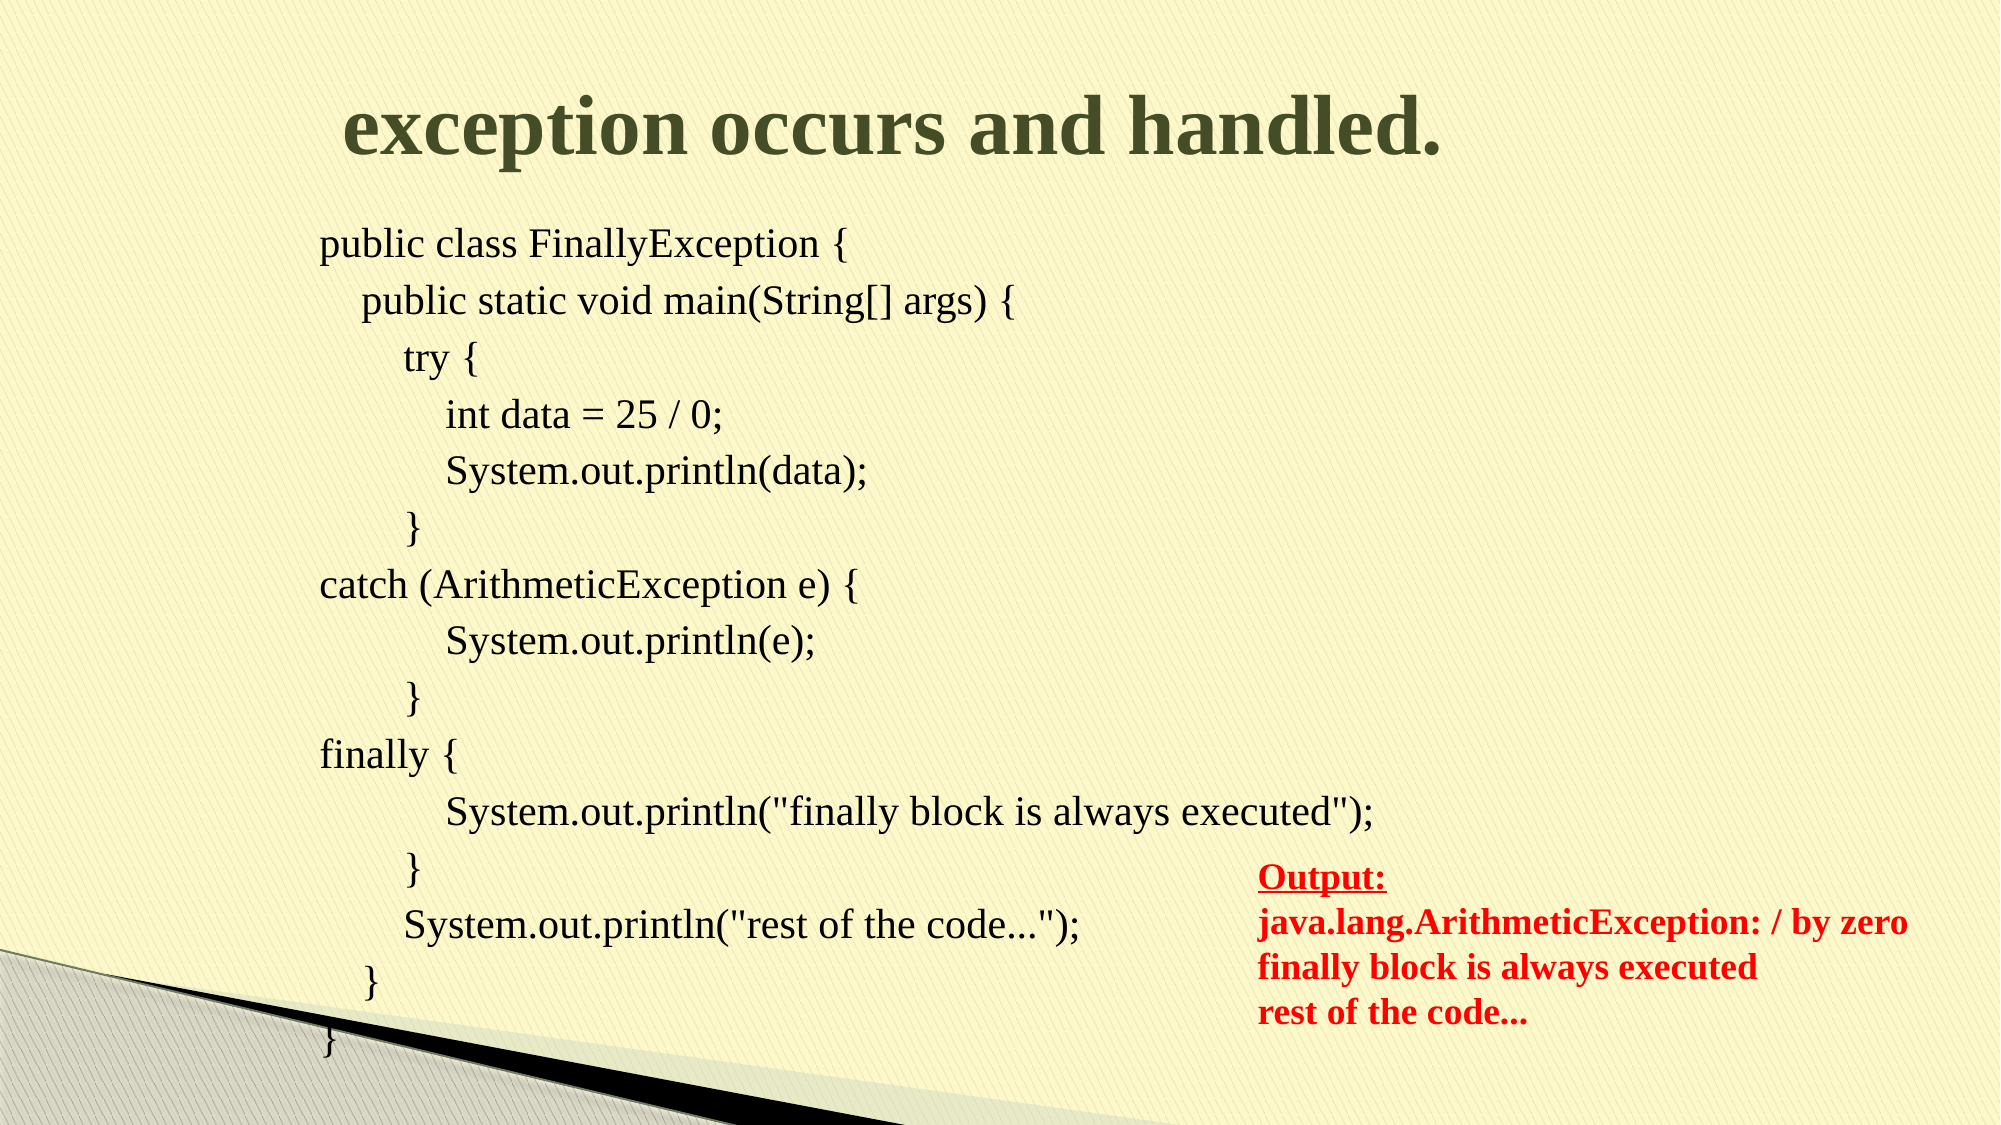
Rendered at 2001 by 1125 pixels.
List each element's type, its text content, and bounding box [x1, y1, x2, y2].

list public class FinallyException { public static void main(String[] args) { try { int data = 25 / 0; System.out.println(data); } catch (ArithmeticException e) { System.out.println(e); } finally { System.out.println("finally block is always executed"); } System.out.println("rest of the code..."); } } [304, 208, 1863, 1073]
text_box Output: java.lang.ArithmeticException: / by zero finally block is always executed rest of the code... [1242, 844, 1925, 1039]
title exception occurs and handled. [327, 59, 1863, 182]
